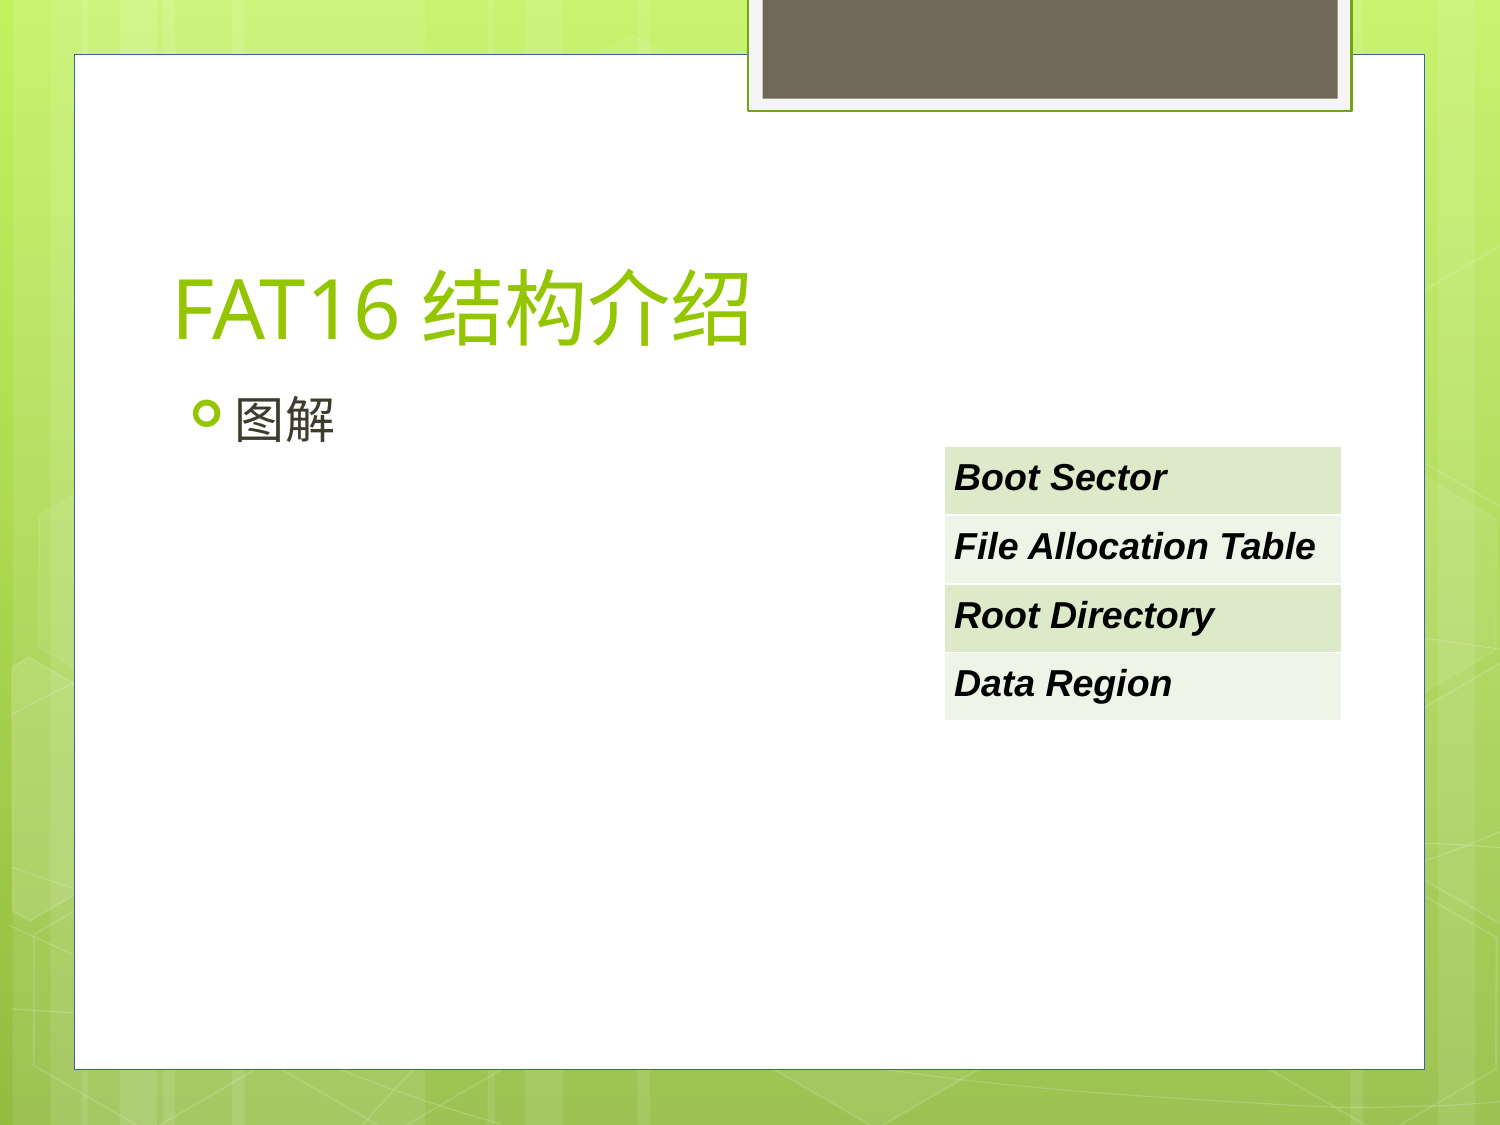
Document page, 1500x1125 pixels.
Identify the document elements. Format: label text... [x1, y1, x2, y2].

title FAT16结构介绍 [170, 168, 1325, 357]
list 图解 [170, 380, 778, 958]
table_cell Data Region [945, 653, 1341, 720]
table_header Boot Sector [945, 447, 1341, 514]
table_cell Root Directory [945, 585, 1341, 652]
table_cell File Allocation Table [945, 516, 1341, 583]
